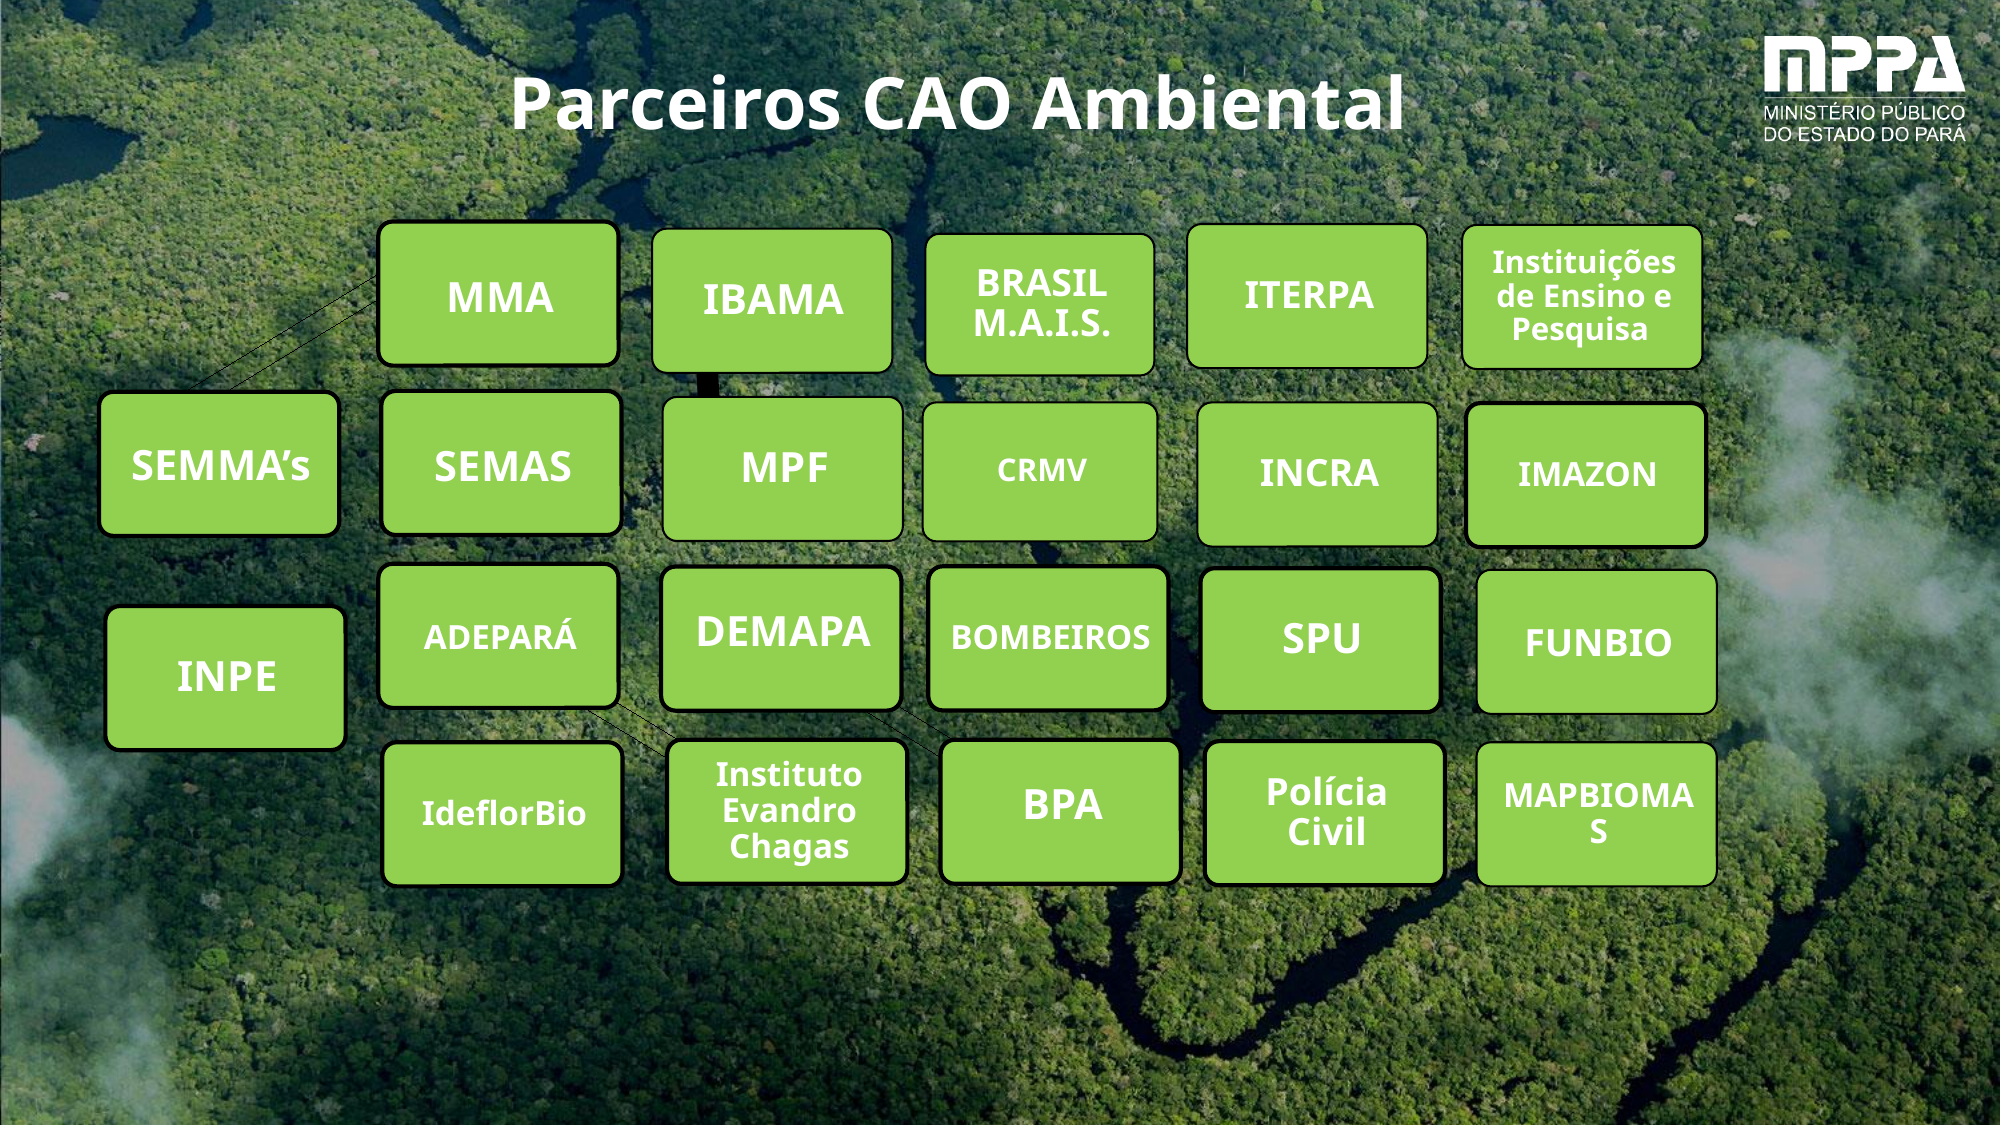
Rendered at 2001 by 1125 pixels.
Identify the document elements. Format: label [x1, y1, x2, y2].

text_box [0, 0, 2000, 1125]
